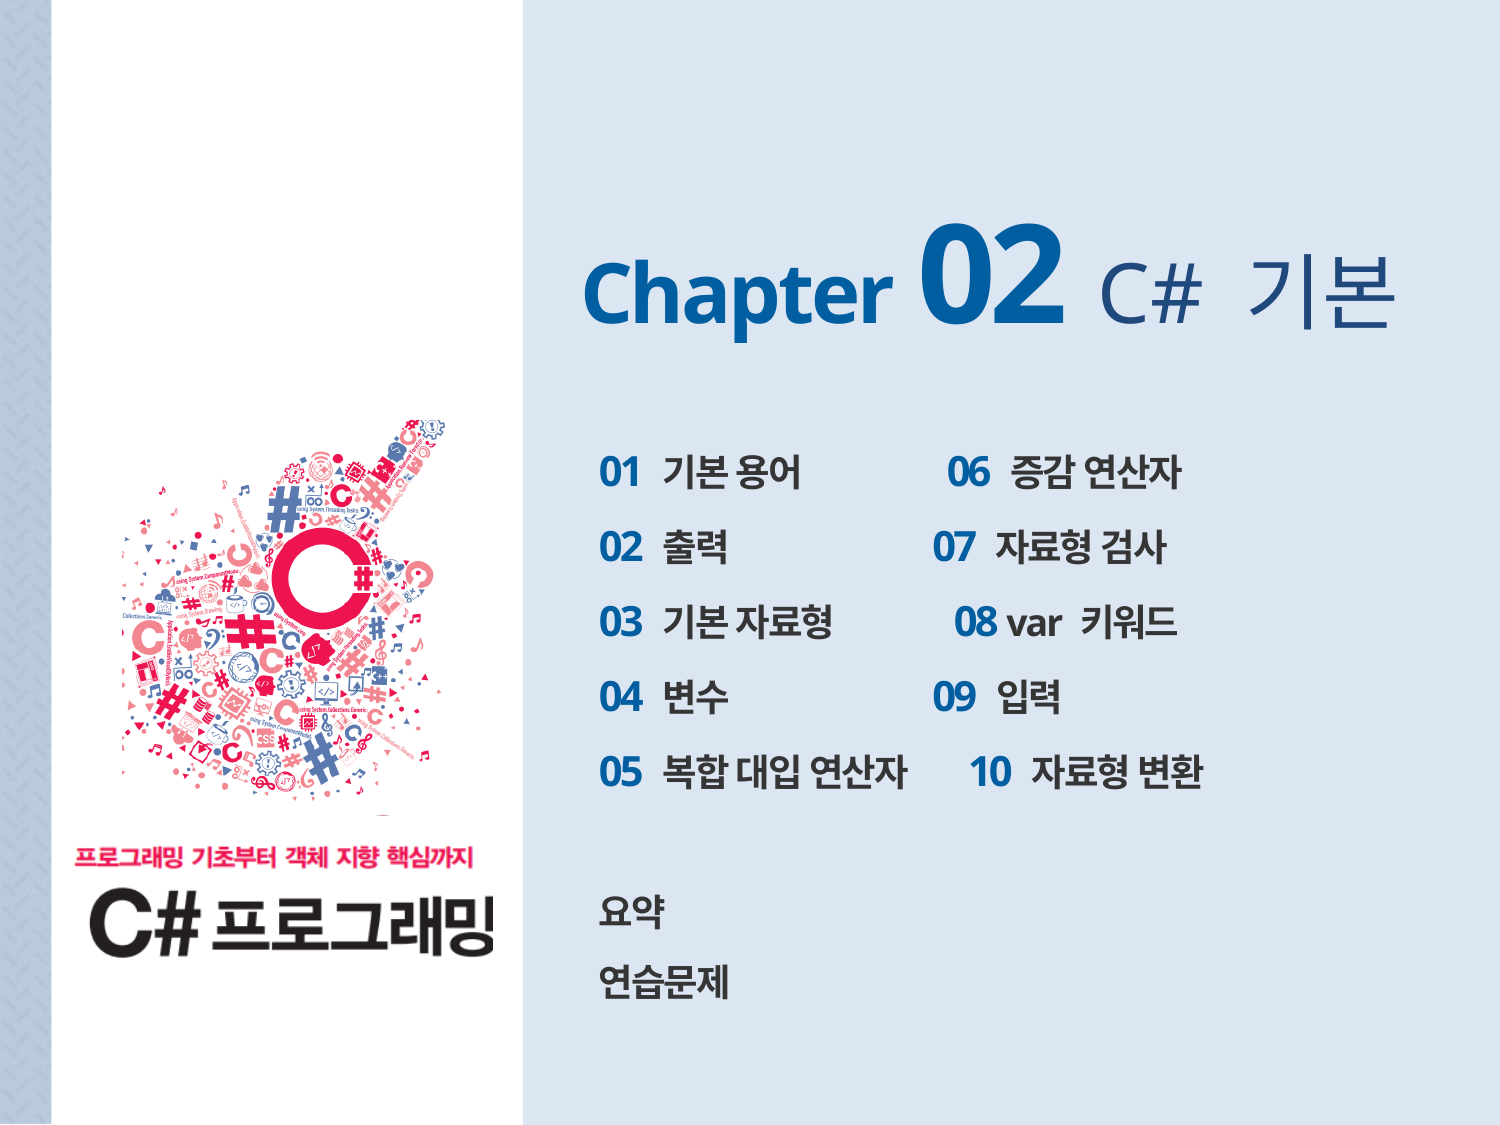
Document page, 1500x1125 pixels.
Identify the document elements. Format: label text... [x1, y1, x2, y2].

picture [122, 420, 452, 816]
text_box 01 기본 용어 06 증감 연산자 02 출력 07 자료형 검사 03 기본 자료형 08 var 키워드 04 변수 09 입력 05 복합 대입 연산자 10 자료형 변환 요약 연습문제 [584, 436, 1474, 1012]
text_box Chapter 02 C# 기본 [565, 178, 1500, 359]
picture [70, 837, 493, 969]
